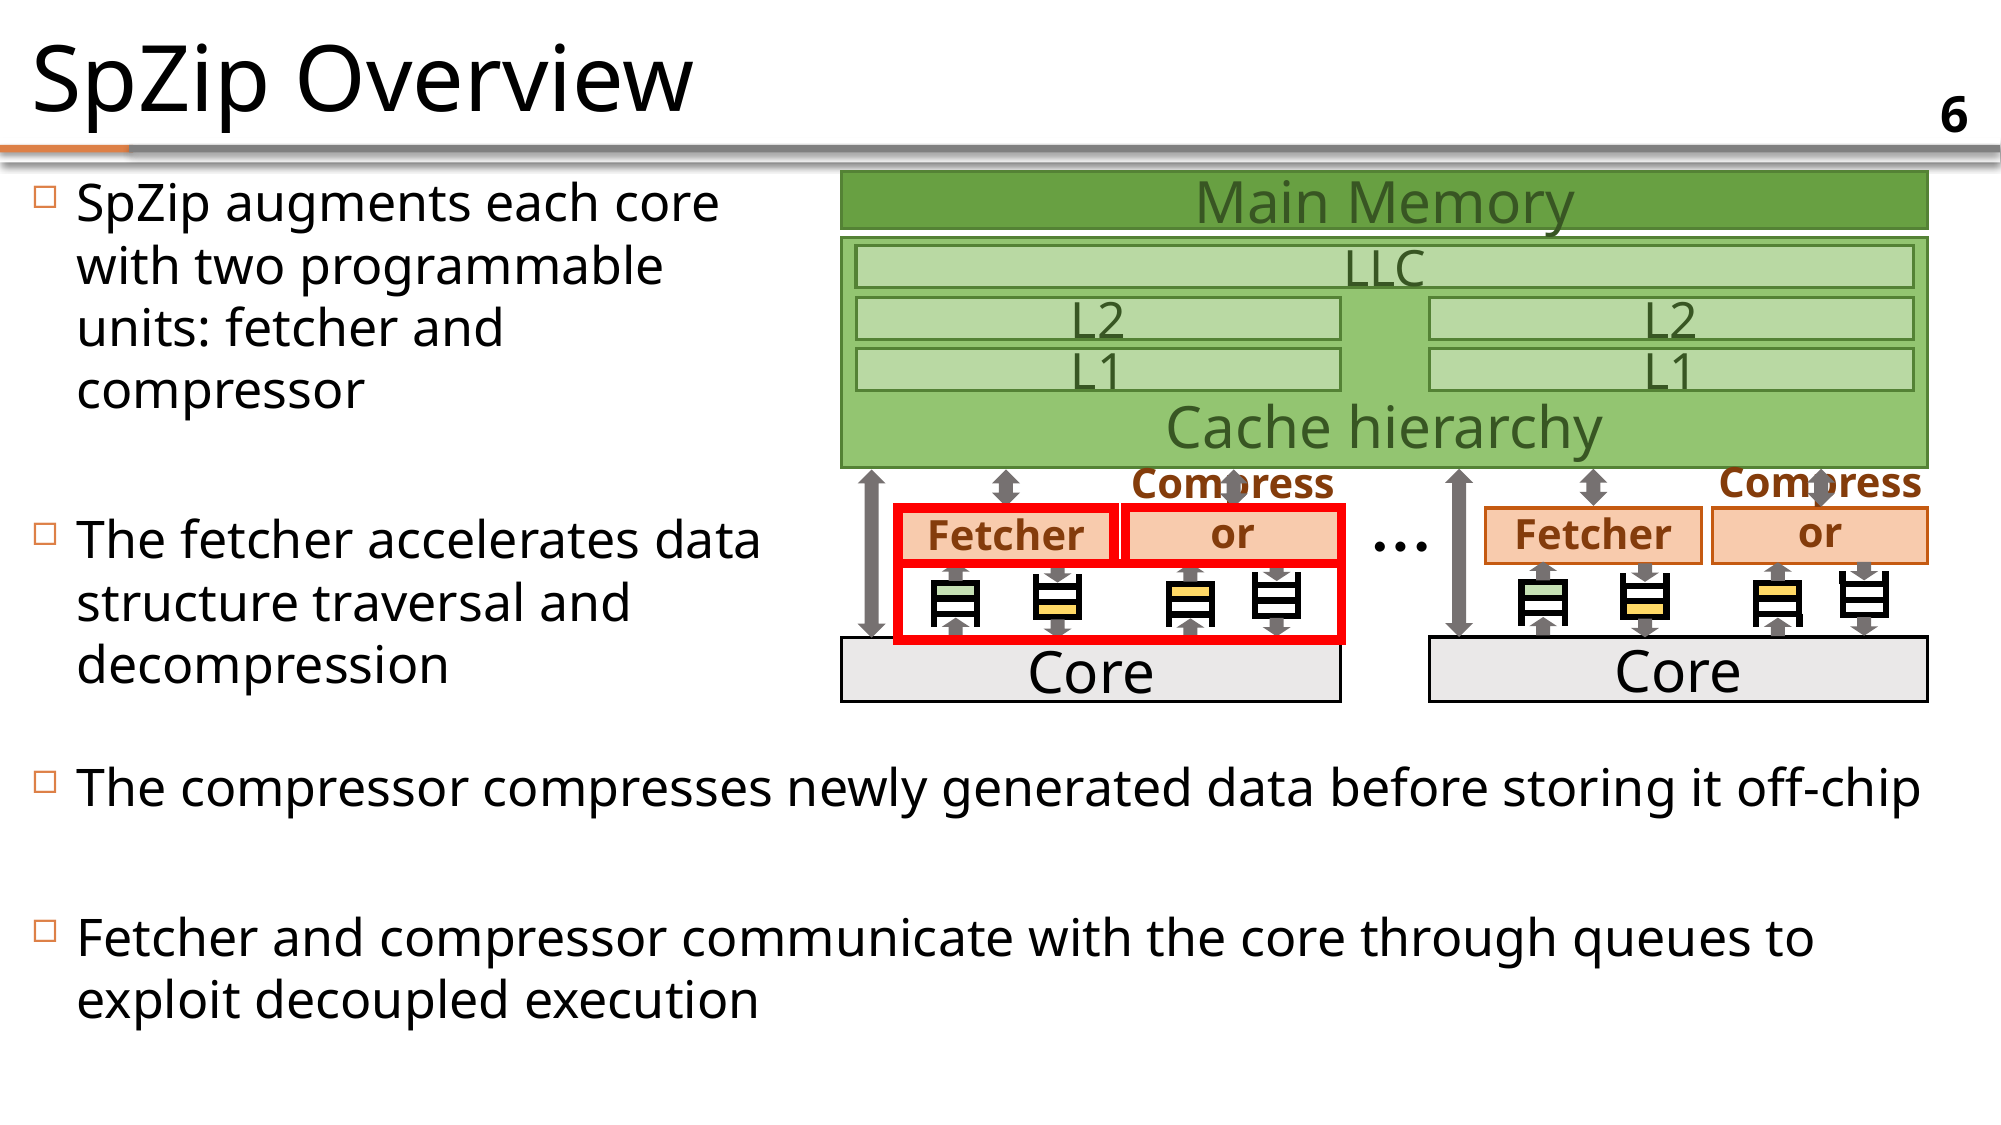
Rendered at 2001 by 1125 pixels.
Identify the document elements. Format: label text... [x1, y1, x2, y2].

title SpZip Overview [16, 12, 1984, 138]
slide_number 6 [1833, 95, 1984, 138]
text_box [841, 170, 1928, 703]
text_box The compressor compresses newly generated data before storing it off-chip Fetcher and compressor communicate with the core through queues to exploit decoupled execution [16, 747, 1942, 1102]
list SpZip augments each core with two programmable units: fetcher and compressor The fetcher accelerates data structure traversal and decompression [16, 162, 801, 702]
